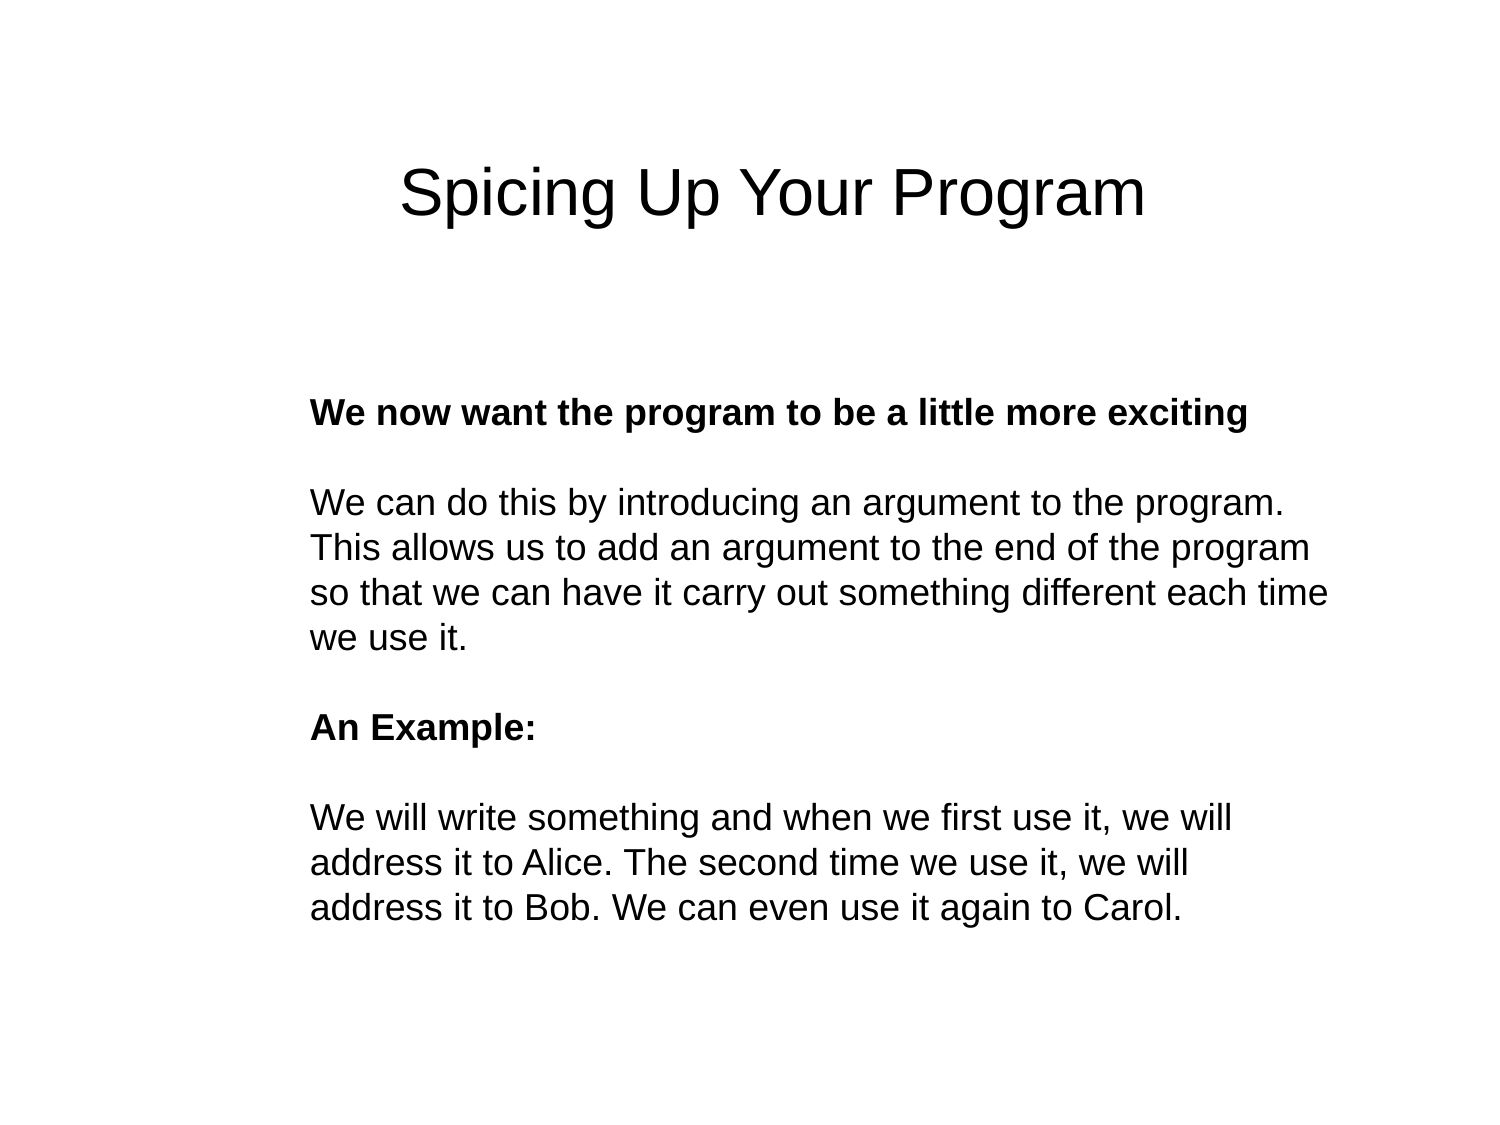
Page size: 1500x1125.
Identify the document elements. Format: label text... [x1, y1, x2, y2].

text_box Spicing Up Your Program [283, 141, 1264, 236]
text_box We now want the program to be a little more exciting We can do this by introducing an argument to the program. This allows us to add an argument to the end of the program so that we can have it carry out something different each time we use it. An Example: We will write something and when we first use it, we will address it to Alice. The second time we use it, we will address it to Bob. We can even use it again to Carol. [295, 380, 1347, 969]
